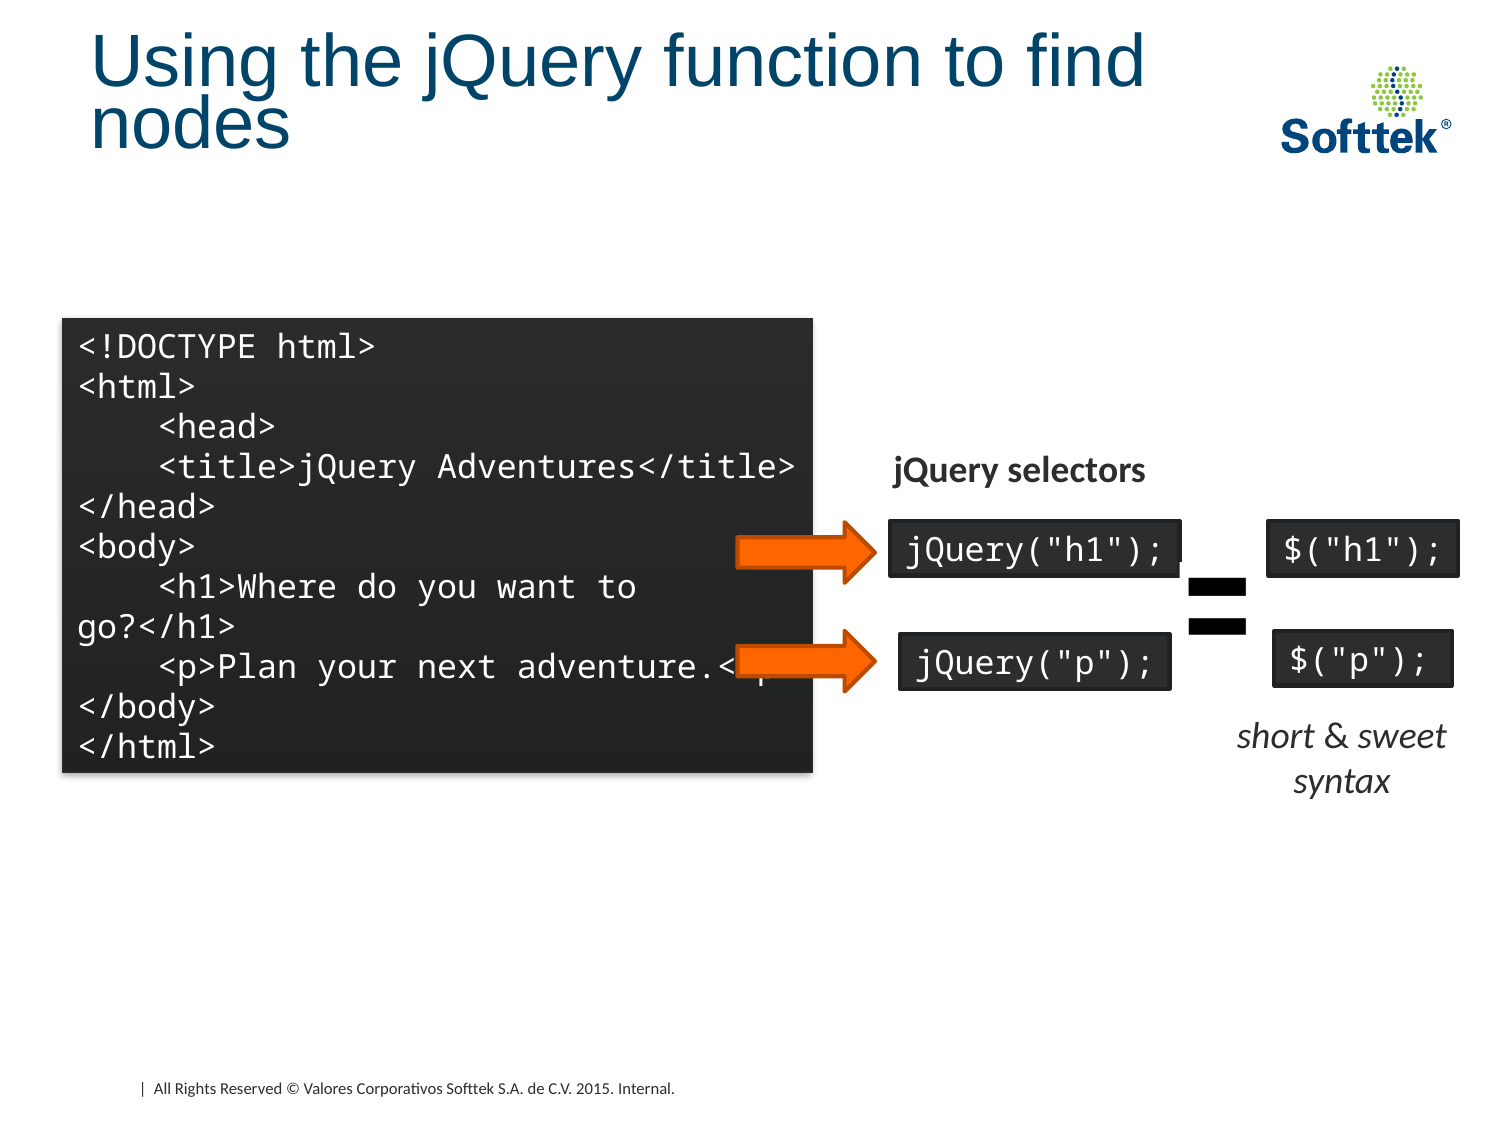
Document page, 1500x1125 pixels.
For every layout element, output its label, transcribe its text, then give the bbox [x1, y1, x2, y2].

text_box $("h1"); [1266, 519, 1460, 578]
title Using the jQuery function to find nodes [74, 31, 1256, 172]
text_box $("p"); [1272, 629, 1454, 688]
text_box short & sweet syntax [1200, 703, 1483, 809]
text_box jQuery selectors [878, 437, 1162, 498]
picture [1179, 562, 1260, 648]
text_box jQuery("h1"); [888, 519, 1182, 578]
text_box [735, 628, 877, 694]
text_box <!DOCTYPE html> <html> <head> <title>jQuery Adventures</title> </head> <body> <h1>Where do you want to go?</h1> <p>Plan your next adventure.</p> </body> </html> [62, 318, 813, 773]
text_box [735, 520, 877, 585]
text_box jQuery("p"); [898, 632, 1172, 691]
